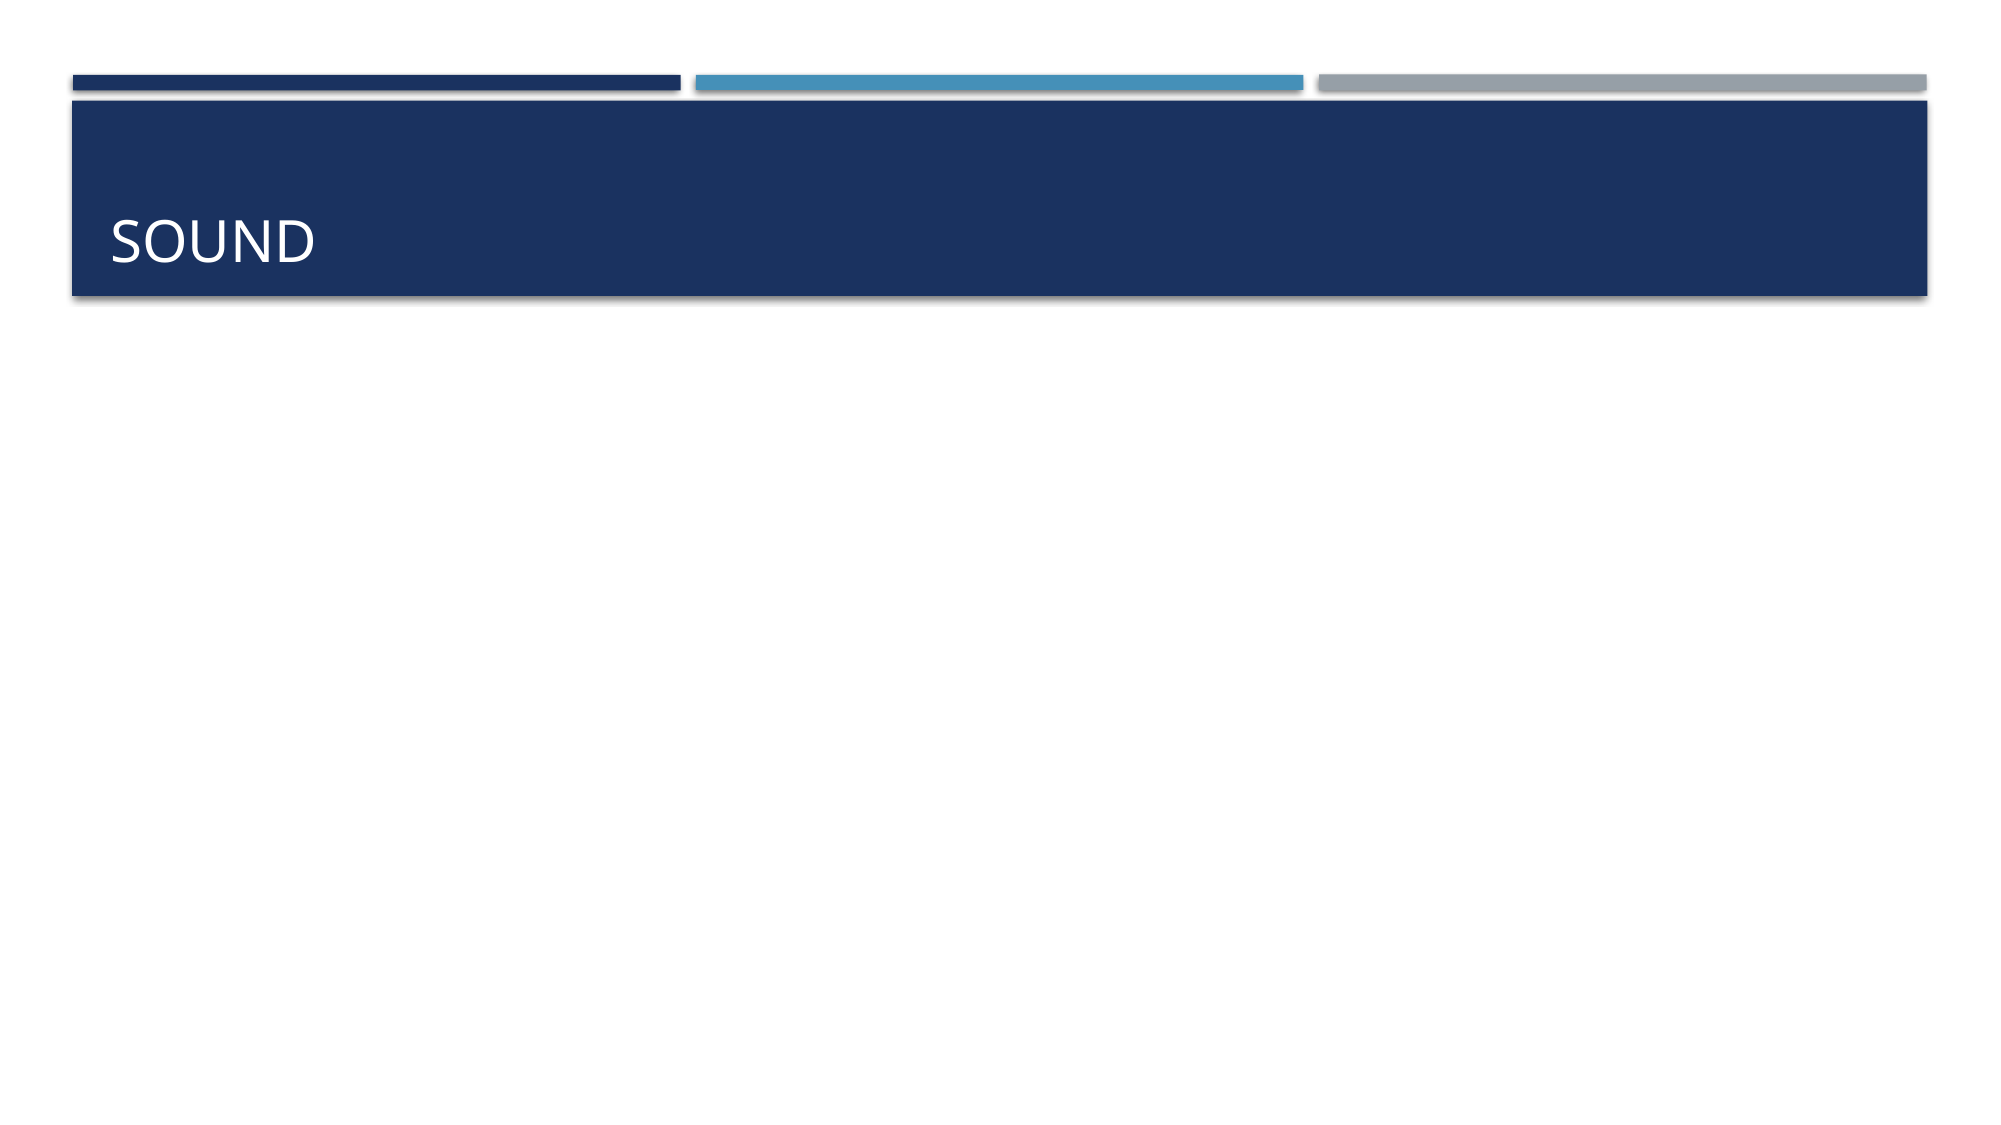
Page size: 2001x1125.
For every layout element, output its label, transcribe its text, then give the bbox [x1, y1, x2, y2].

title sound [95, 115, 1905, 282]
